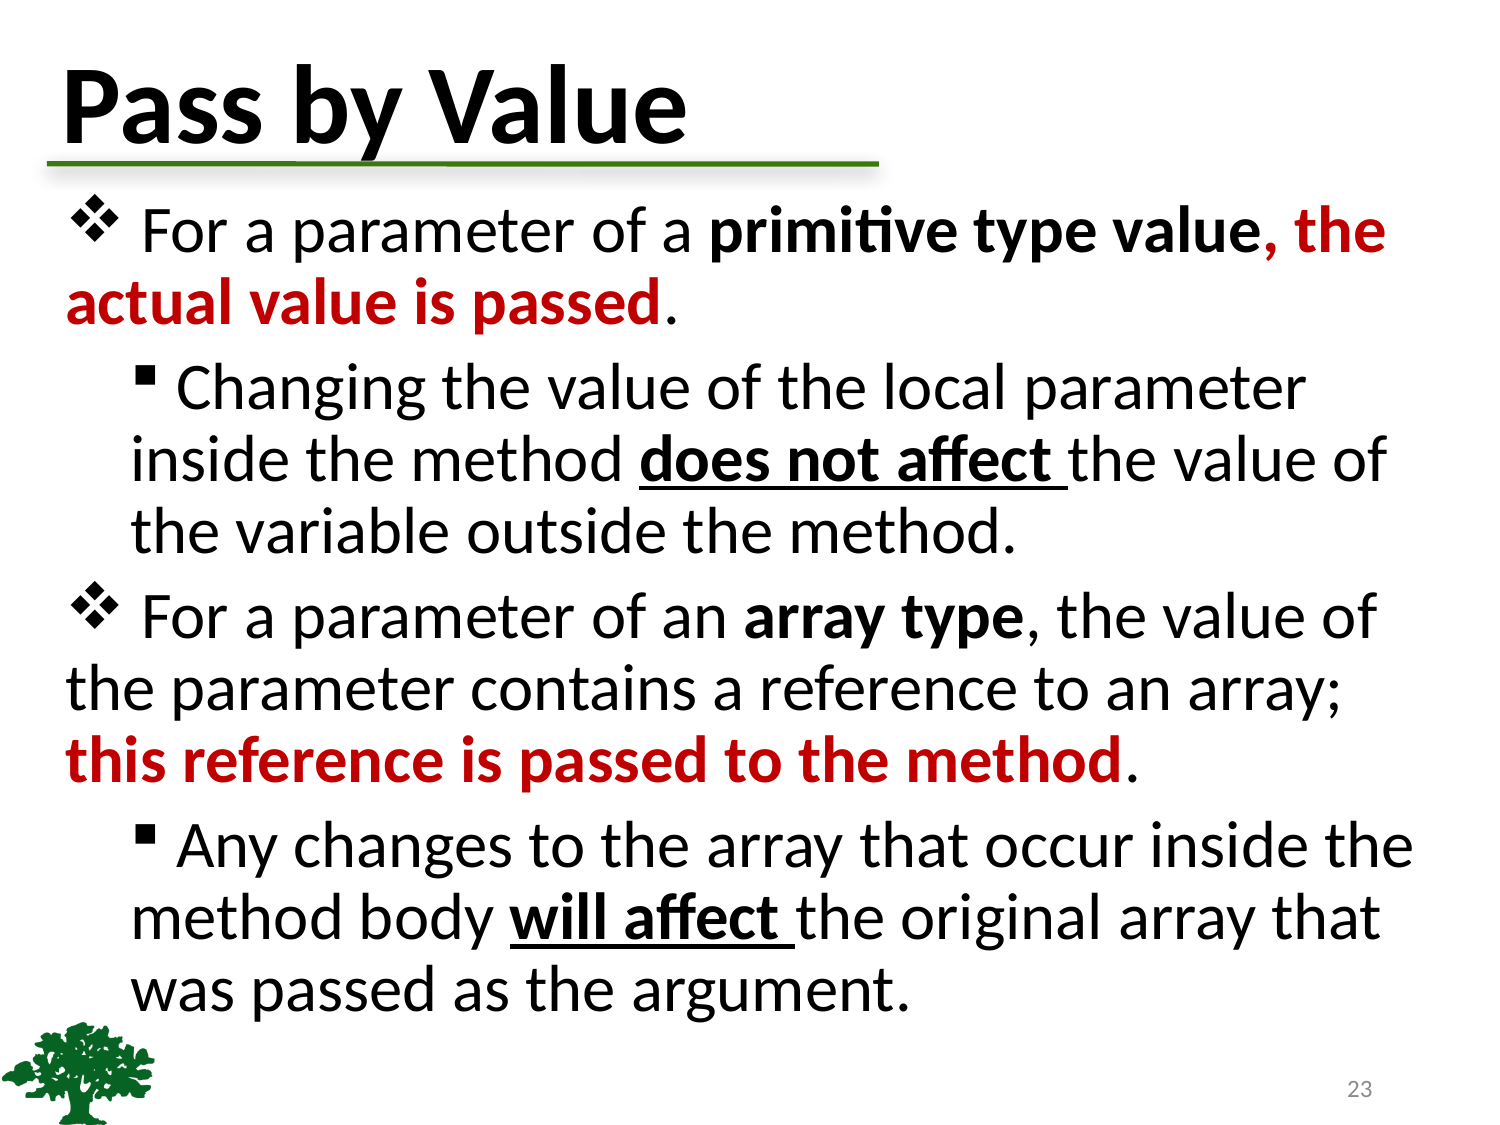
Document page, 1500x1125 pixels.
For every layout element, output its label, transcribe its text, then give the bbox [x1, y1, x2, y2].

slide_number 23 [1074, 1063, 1388, 1125]
list For a parameter of a primitive type value, the actual value is passed. Changing the value of the local parameter inside the method does not affect the value of the variable outside the method. For a parameter of an array type, the value of the parameter contains a reference to an array; this reference is passed to the method. Any changes to the array that occur inside the method body will affect the original array that was passed as the argument. [49, 187, 1476, 1063]
picture [0, 1021, 157, 1125]
title Pass by Value [46, 46, 762, 150]
